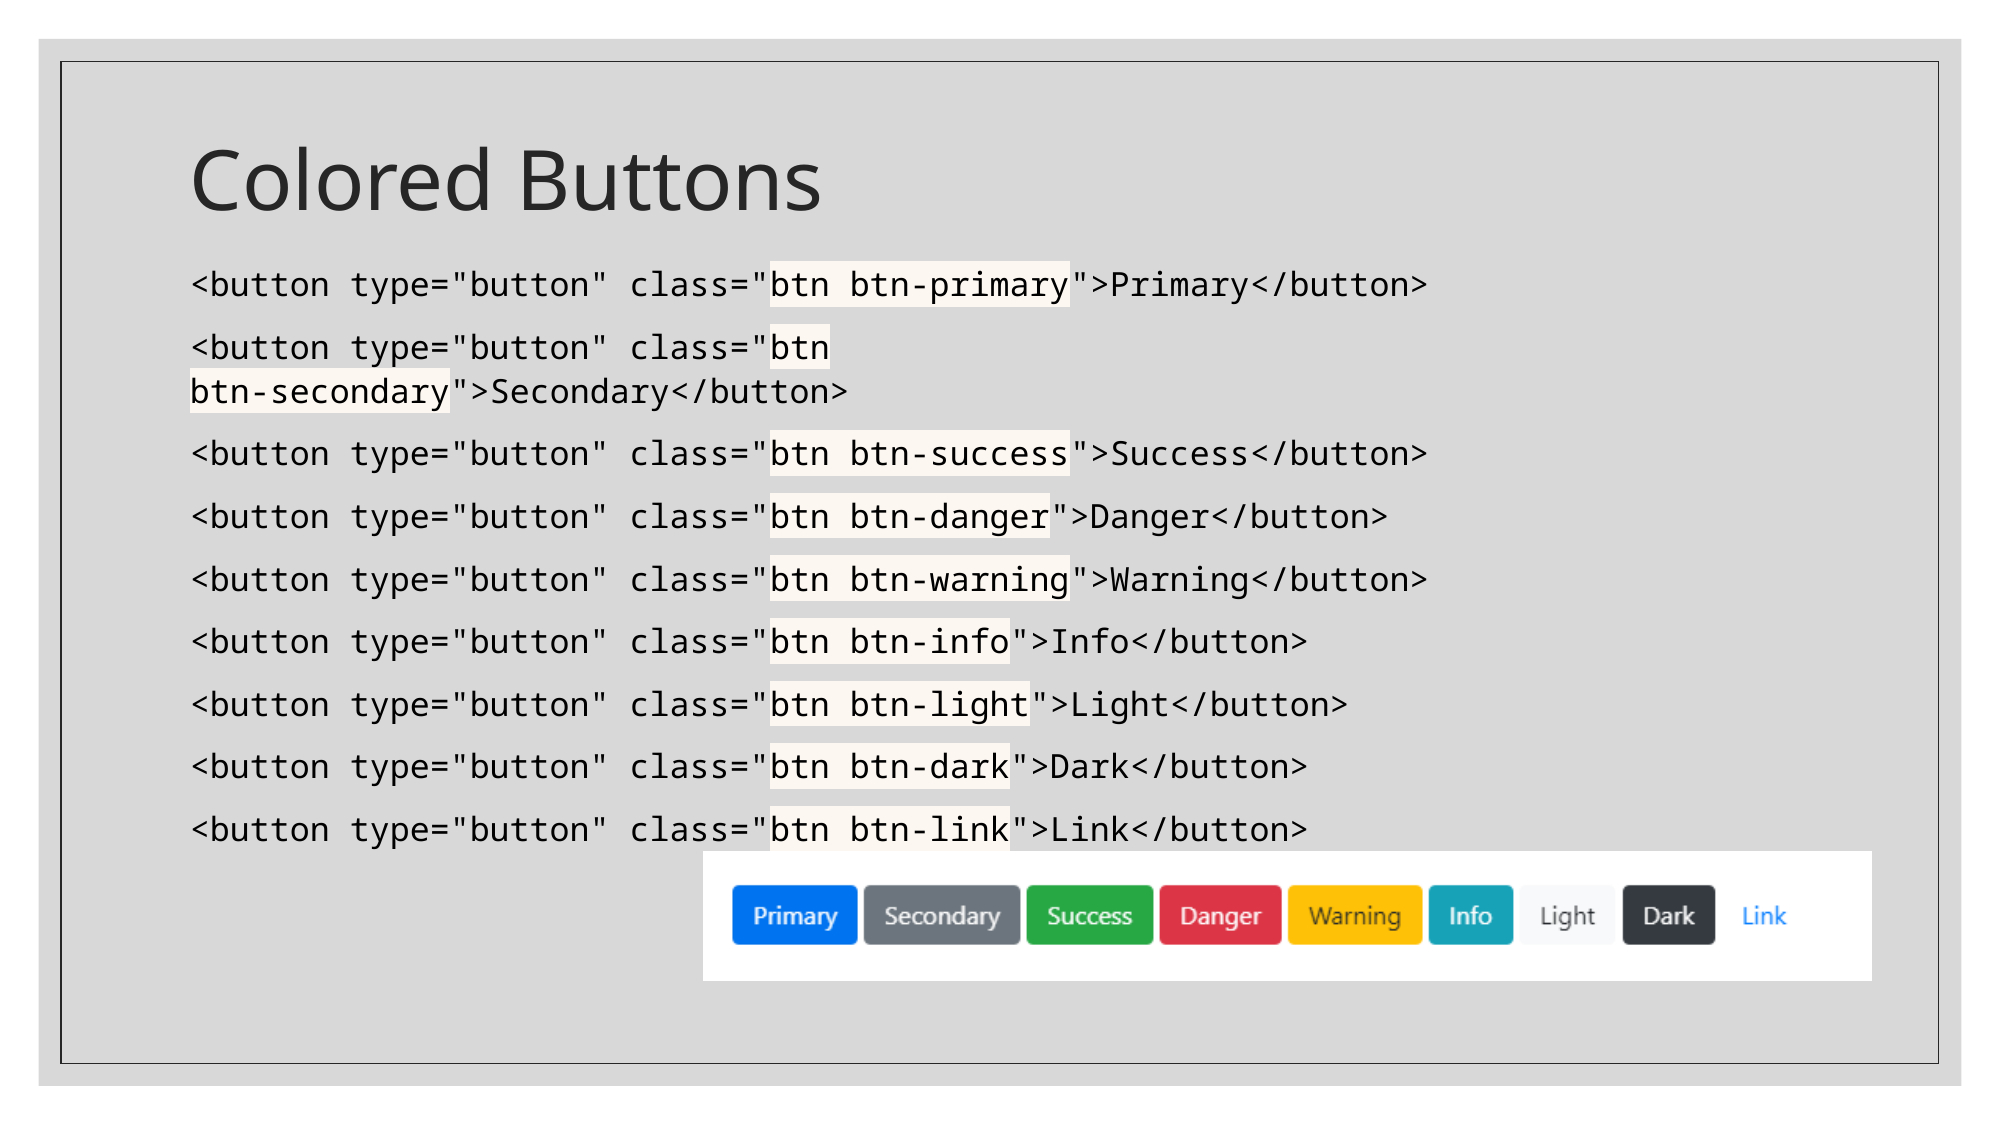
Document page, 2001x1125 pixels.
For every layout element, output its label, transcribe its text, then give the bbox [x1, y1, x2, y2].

list <button type="button" class="btn btn-primary">Primary</button> <button type="button" class="btn btn-secondary">Secondary</button> <button type="button" class="btn btn-success">Success</button> <button type="button" class="btn btn-danger">Danger</button> <button type="button" class="btn btn-warning">Warning</button> <button type="button" class="btn btn-info">Info</button> <button type="button" class="btn btn-light">Light</button> <button type="button" class="btn btn-dark">Dark</button> <button type="button" class="btn btn-link">Link</button> [174, 251, 1509, 1067]
picture [703, 851, 1872, 981]
title Colored Buttons [174, 70, 1825, 296]
